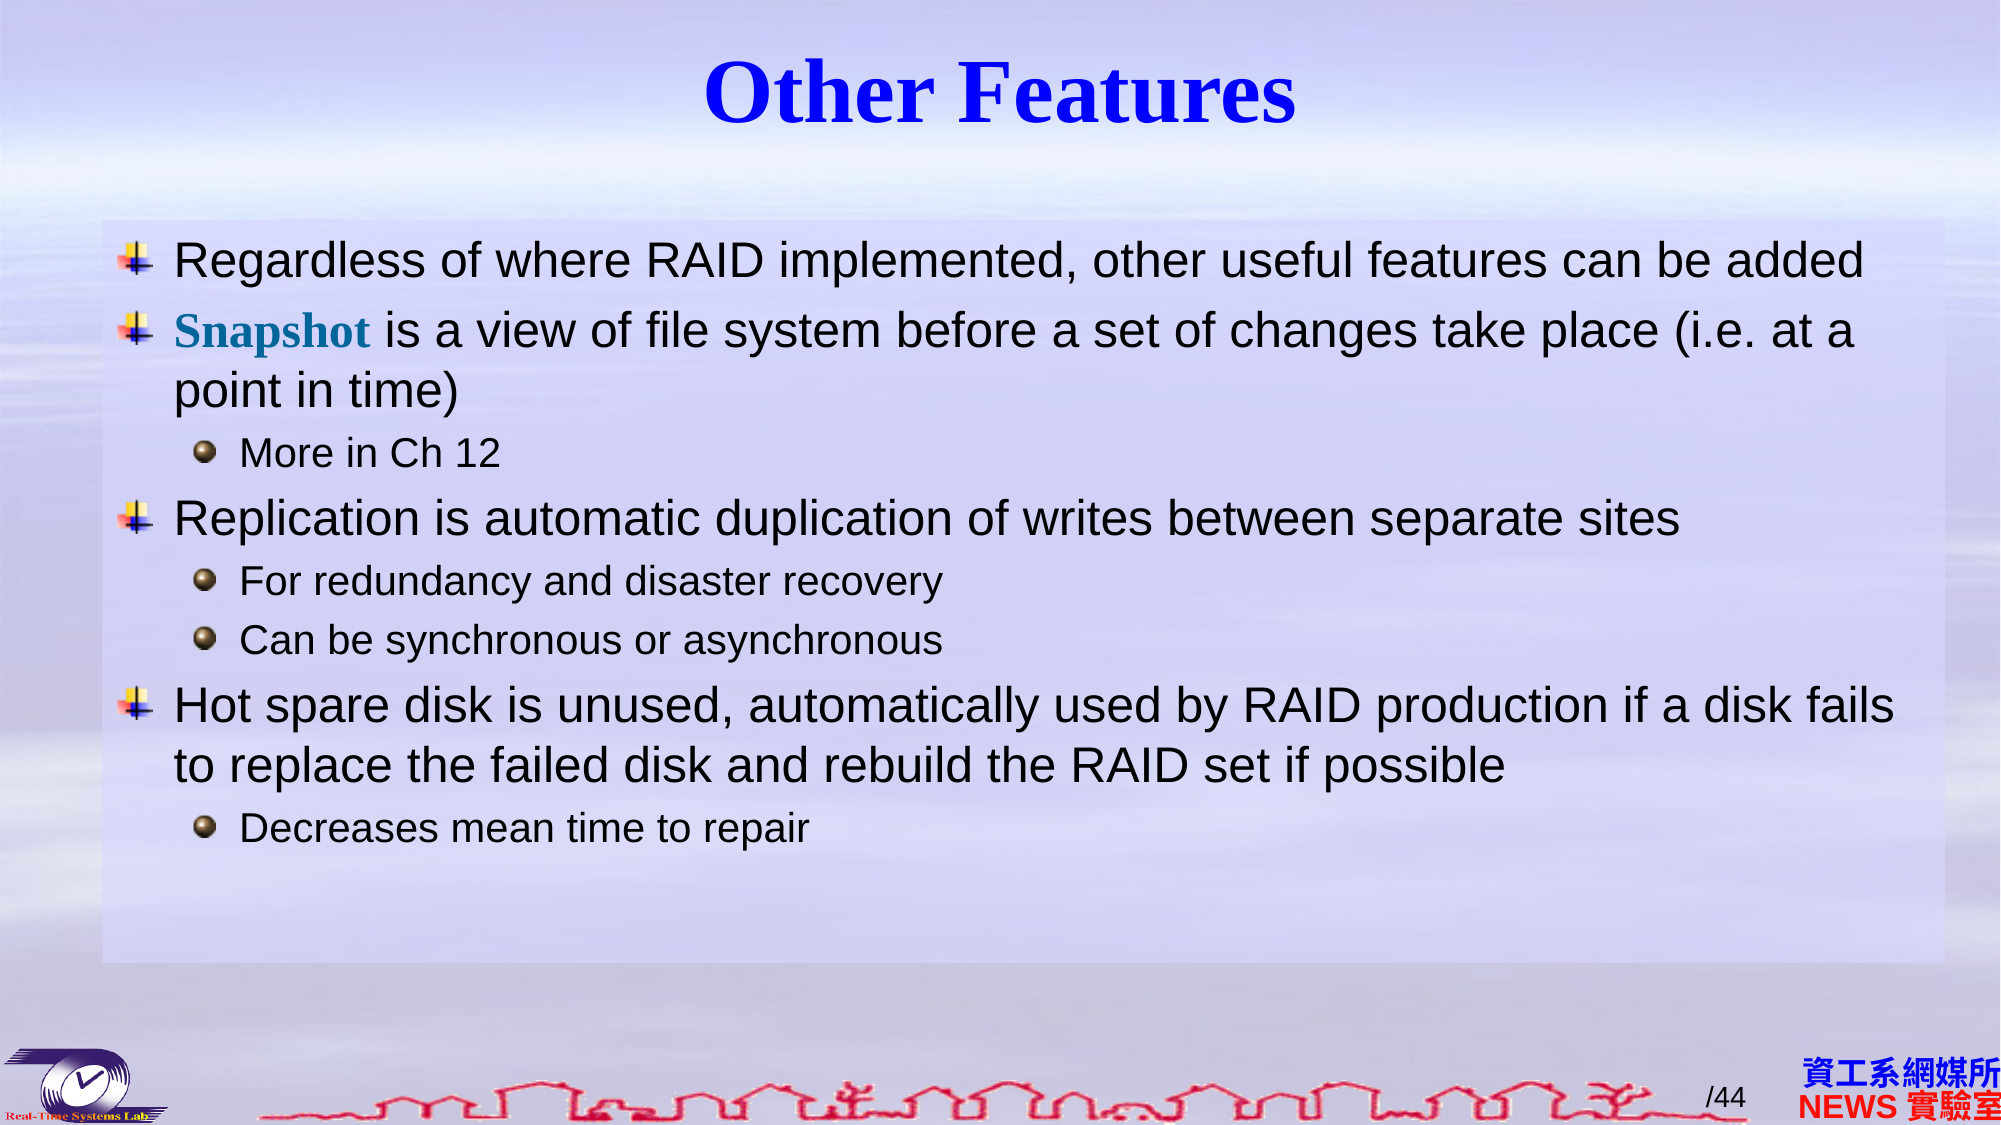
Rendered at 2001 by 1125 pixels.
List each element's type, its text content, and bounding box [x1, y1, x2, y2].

footer /44 [1409, 1070, 2000, 1125]
picture [0, 0, 2001, 1125]
title Other Features [324, 38, 1675, 134]
list Regardless of where RAID implemented, other useful features can be added Snapshot is a view of file system before a set of changes take place (i.e. at a point in time) More in Ch 12 Replication is automatic duplication of writes between separate sites For redundancy and disaster recovery Can be synchronous or asynchronous Hot spare disk is unused, automatically used by RAID production if a disk fails to replace the failed disk and rebuild the RAID set if possible Decreases mean time to repair [102, 219, 1945, 964]
